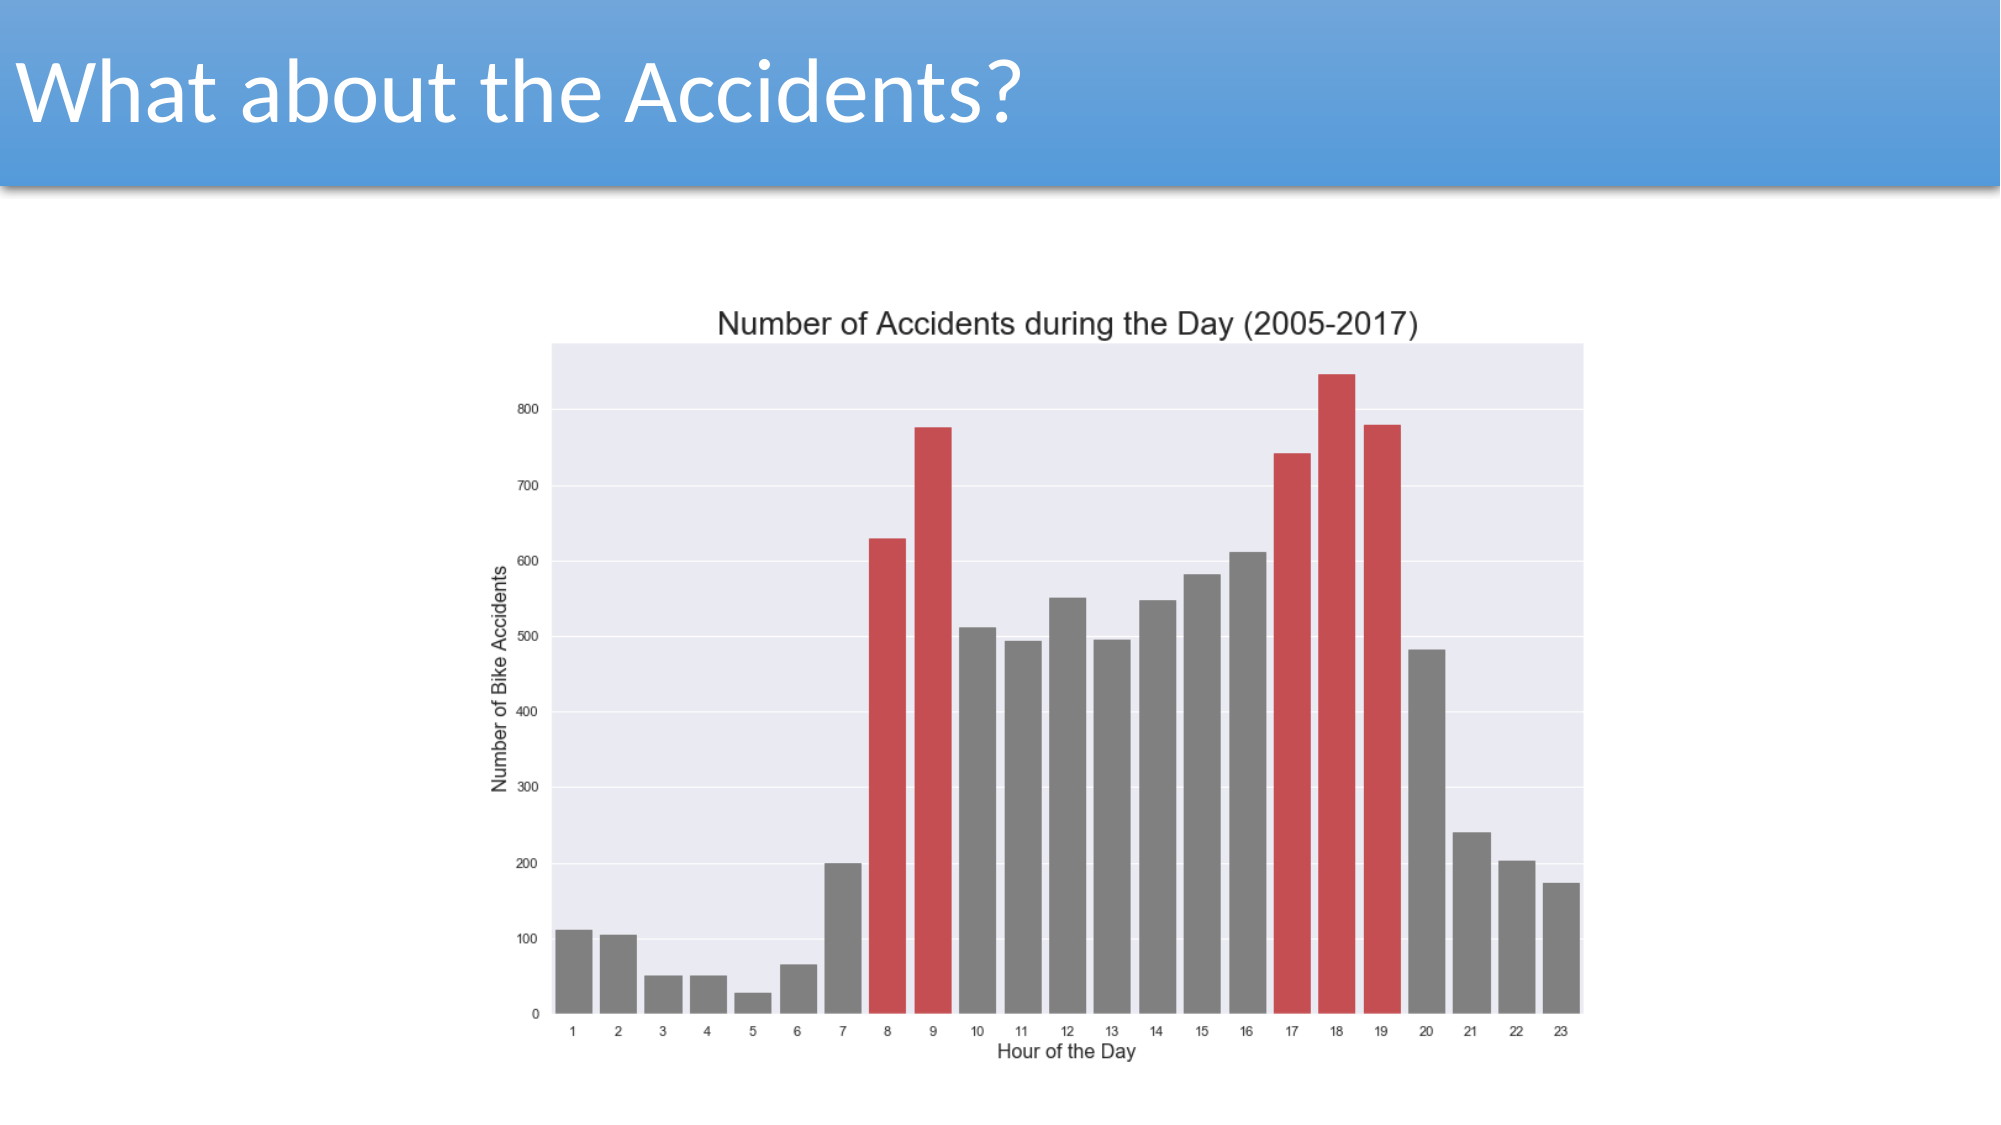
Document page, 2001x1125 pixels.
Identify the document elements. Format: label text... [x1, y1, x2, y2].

title What about the Accidents? [0, 0, 2000, 186]
picture [384, 236, 1717, 1125]
